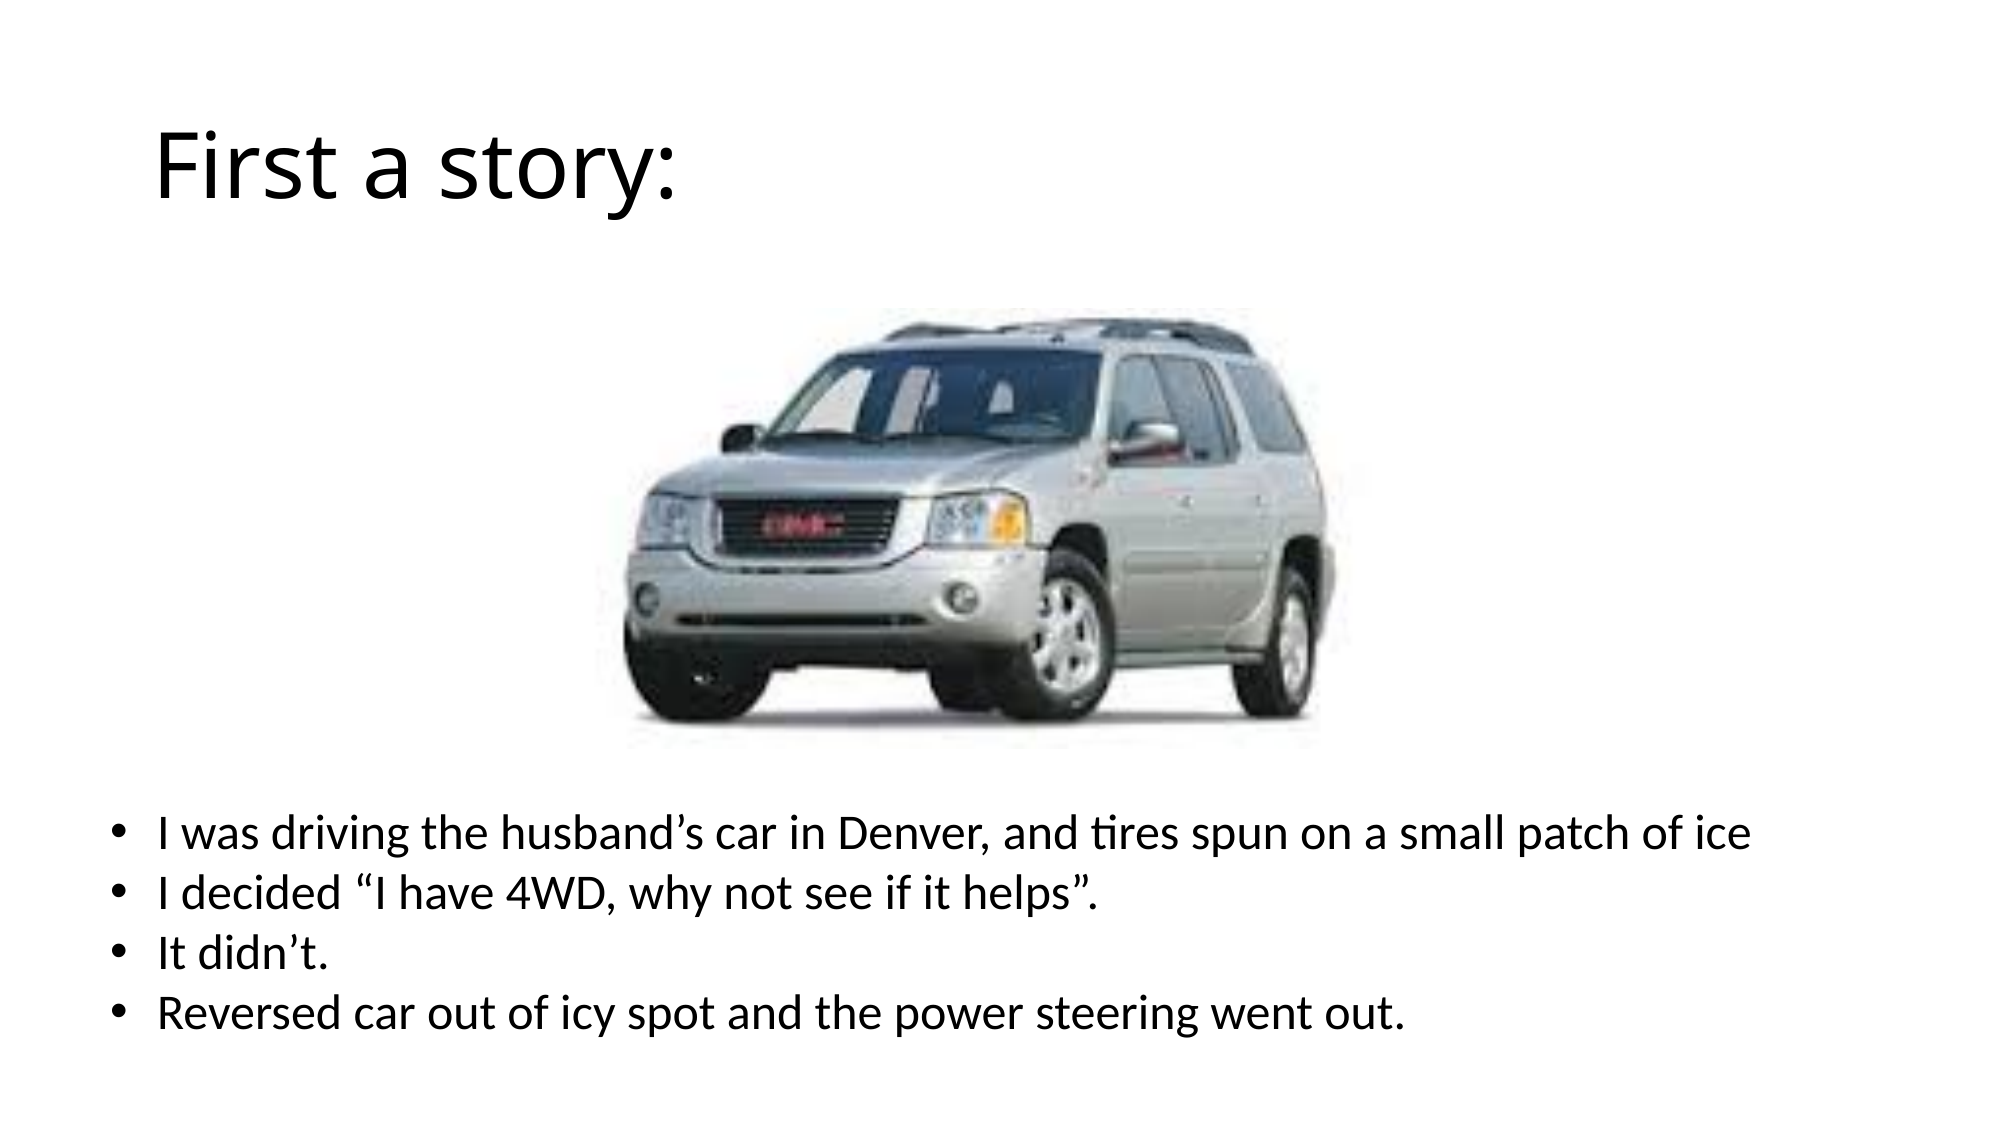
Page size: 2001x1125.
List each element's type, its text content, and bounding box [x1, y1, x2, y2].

picture [95, 308, 1863, 749]
text_box I was driving the husband’s car in Denver, and tires spun on a small patch of ice I decided “I have 4WD, why not see if it helps”. It didn’t. Reversed car out of icy spot and the power steering went out. [95, 792, 1946, 1048]
title First a story: [137, 59, 1863, 278]
